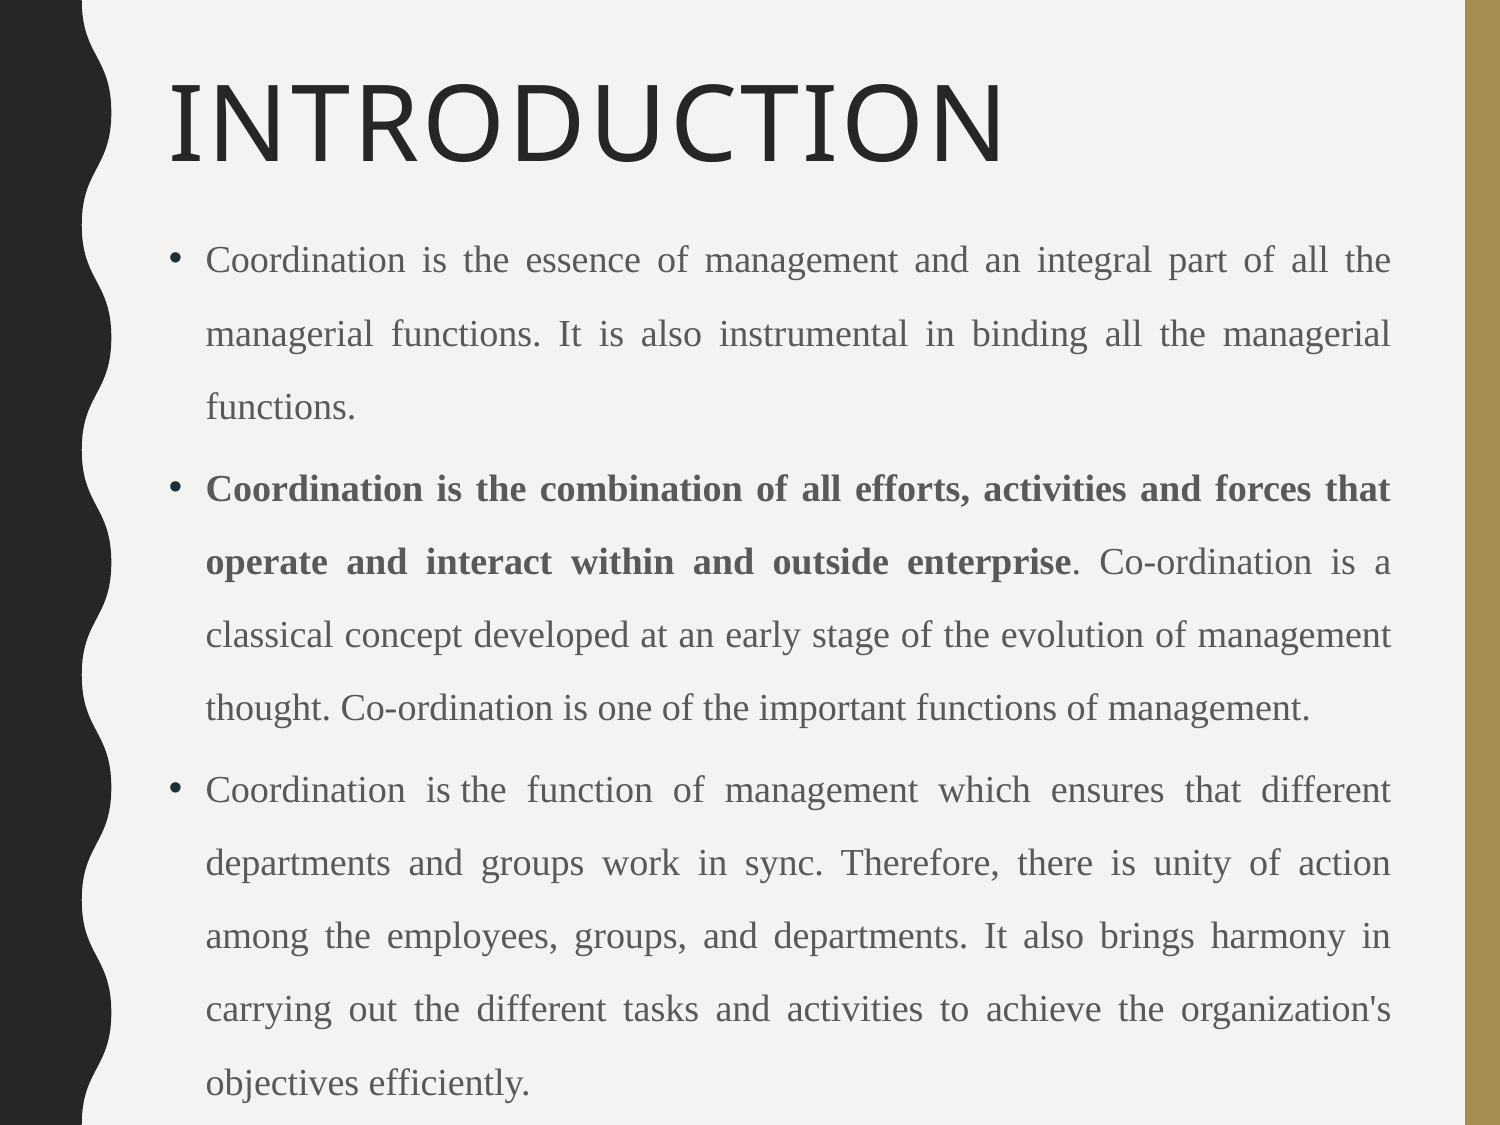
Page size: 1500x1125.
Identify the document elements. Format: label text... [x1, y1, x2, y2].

list Coordination is the essence of management and an integral part of all the managerial functions. It is also instrumental in binding all the managerial functions. Coordination is the combination of all efforts, activities and forces that operate and interact within and outside enterprise. Co-ordination is a classical concept developed at an early stage of the evolution of management thought. Co-ordination is one of the important functions of management. Coordination is the function of management which ensures that different departments and groups work in sync. Therefore, there is unity of action among the employees, groups, and departments. It also brings harmony in carrying out the different tasks and activities to achieve the organization's objectives efficiently. [154, 200, 1407, 1125]
title Introduction [154, 62, 1407, 200]
